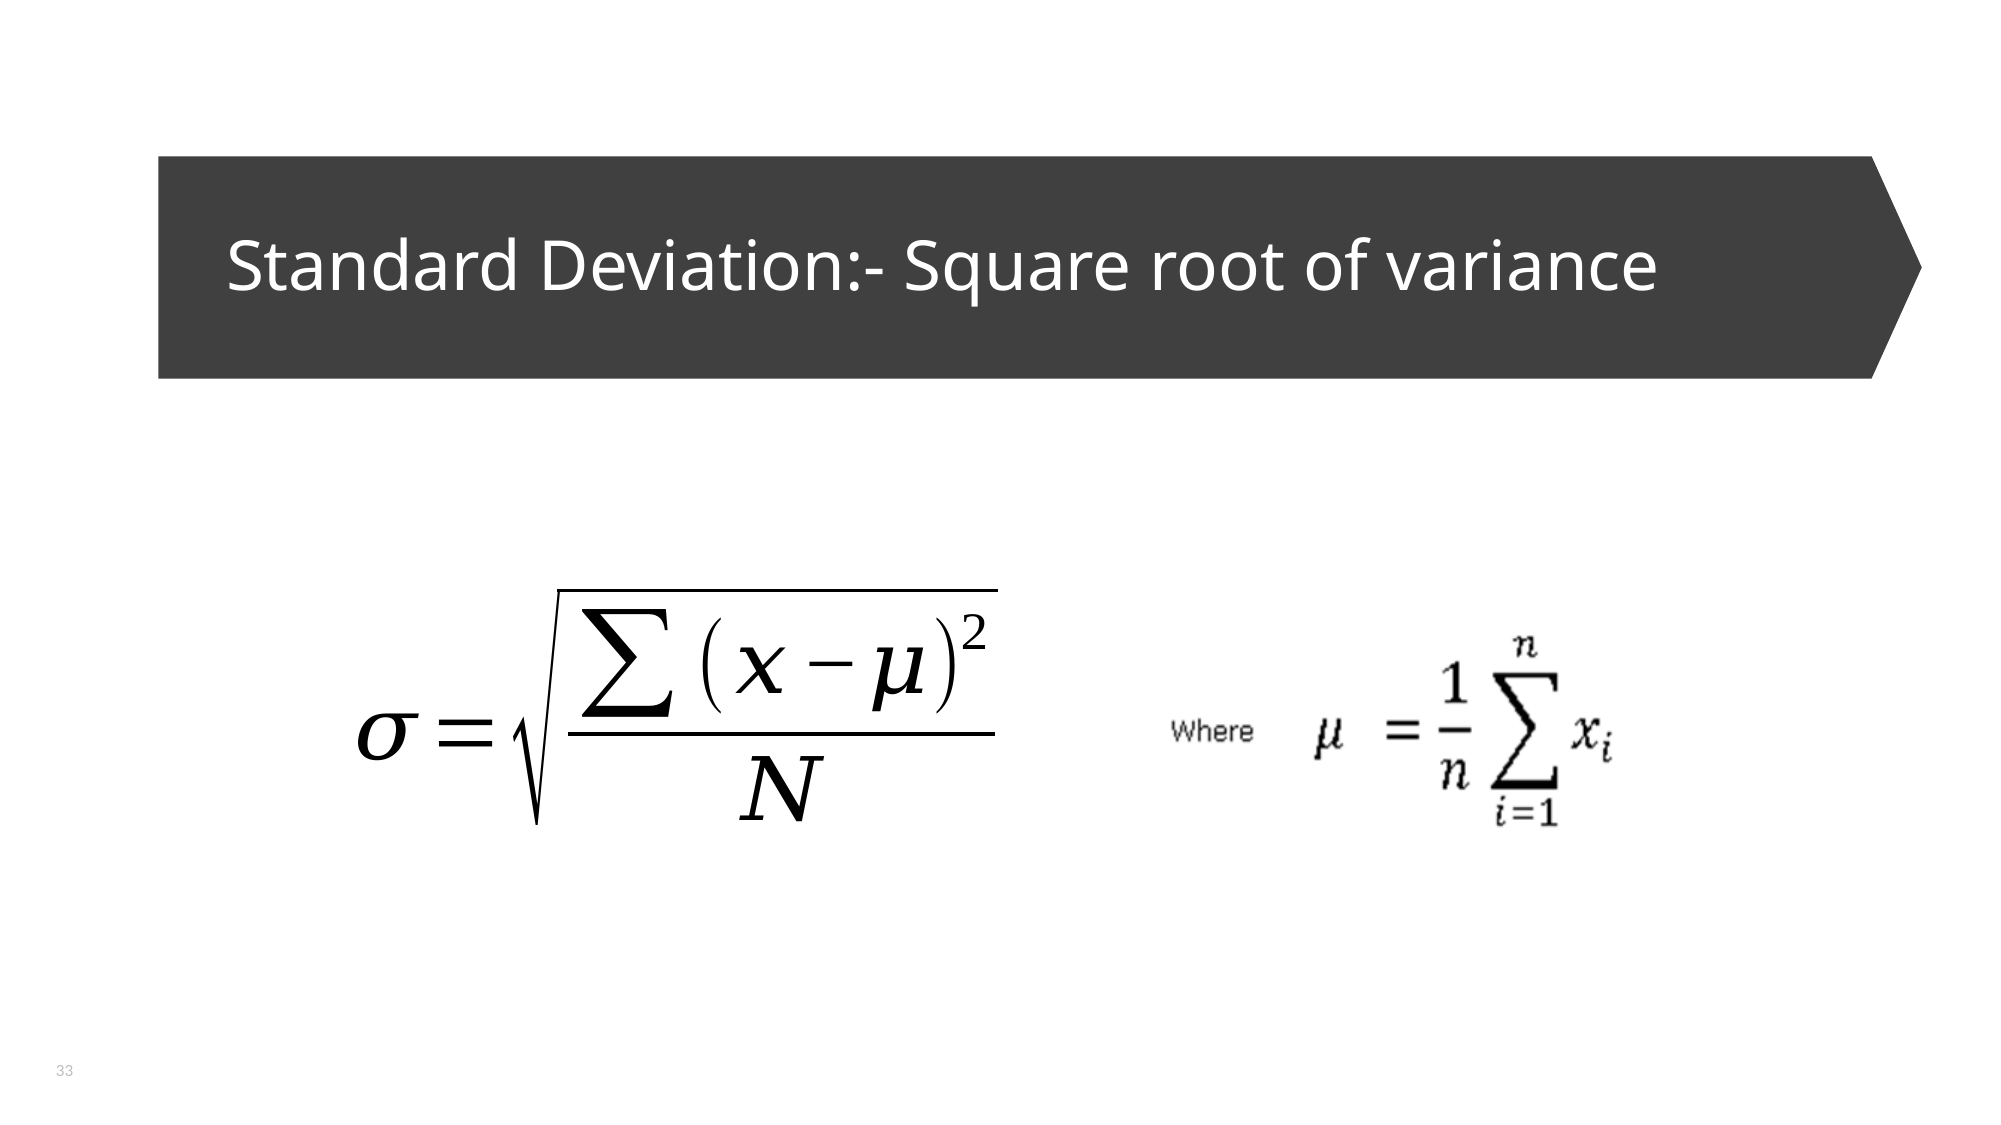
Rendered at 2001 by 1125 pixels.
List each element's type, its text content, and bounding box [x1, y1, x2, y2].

title Standard Deviation:- Square root of variance [211, 197, 1856, 339]
picture [1124, 548, 1738, 874]
text_box [157, 155, 1923, 380]
